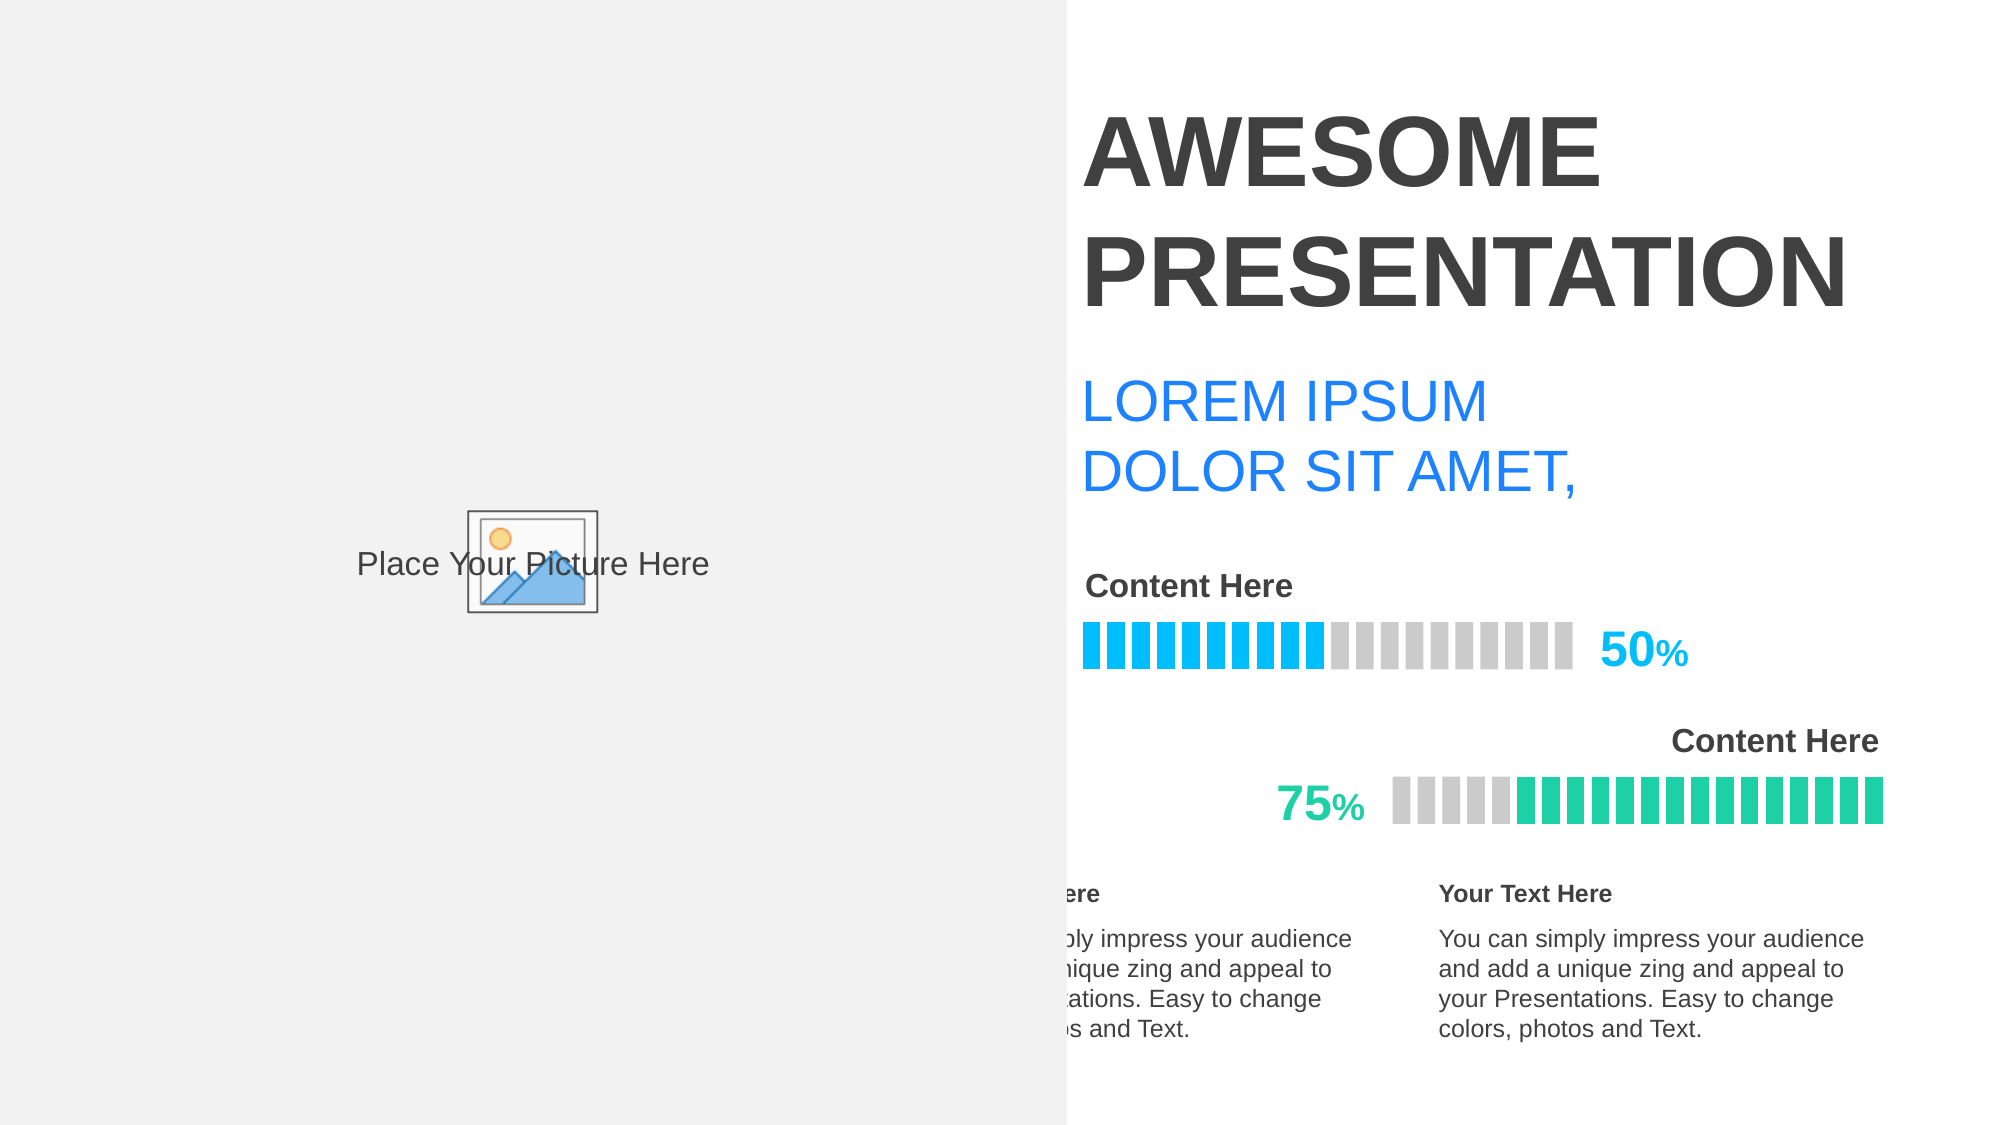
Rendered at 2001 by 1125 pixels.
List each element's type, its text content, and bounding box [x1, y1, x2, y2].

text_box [1082, 622, 1573, 670]
text_box AWESOME PRESENTATION [1067, 79, 1898, 335]
text_box Content Here [1656, 711, 1895, 767]
text_box Content Here [1070, 556, 1309, 612]
picture [0, 0, 1067, 1125]
text_box 75% [1261, 763, 1380, 839]
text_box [1067, 869, 1385, 1052]
text_box 50% [1585, 608, 1704, 684]
text_box LOREM IPSUM DOLOR SIT AMET, [1067, 355, 1896, 511]
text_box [1423, 869, 1897, 1052]
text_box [1392, 776, 1883, 824]
